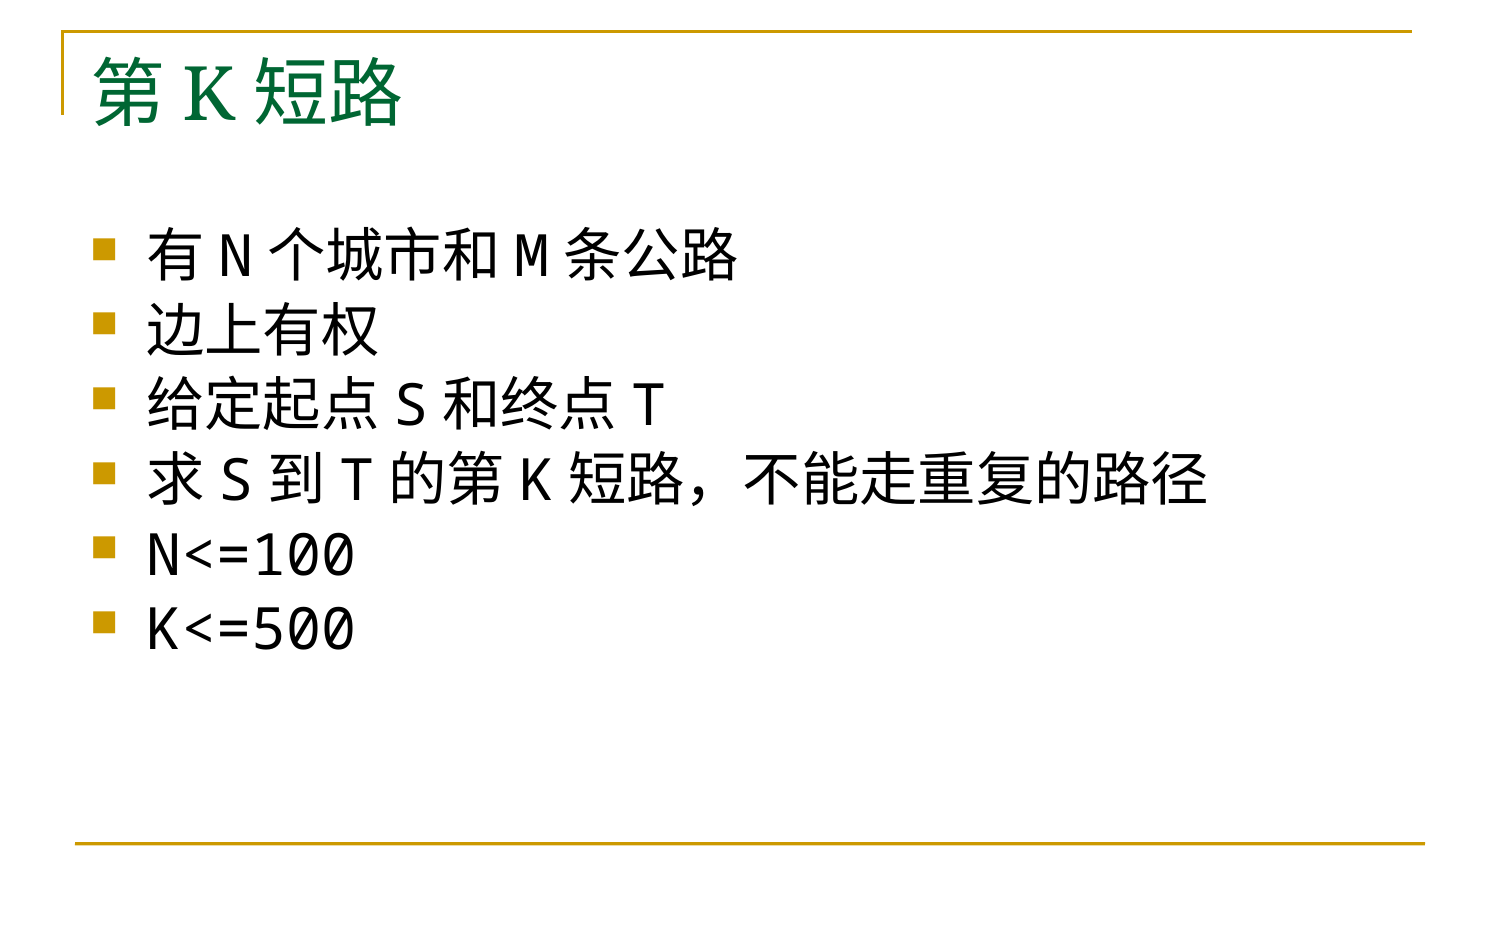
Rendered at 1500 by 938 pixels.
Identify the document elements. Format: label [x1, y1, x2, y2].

title [74, 37, 1426, 194]
list [74, 218, 1426, 839]
